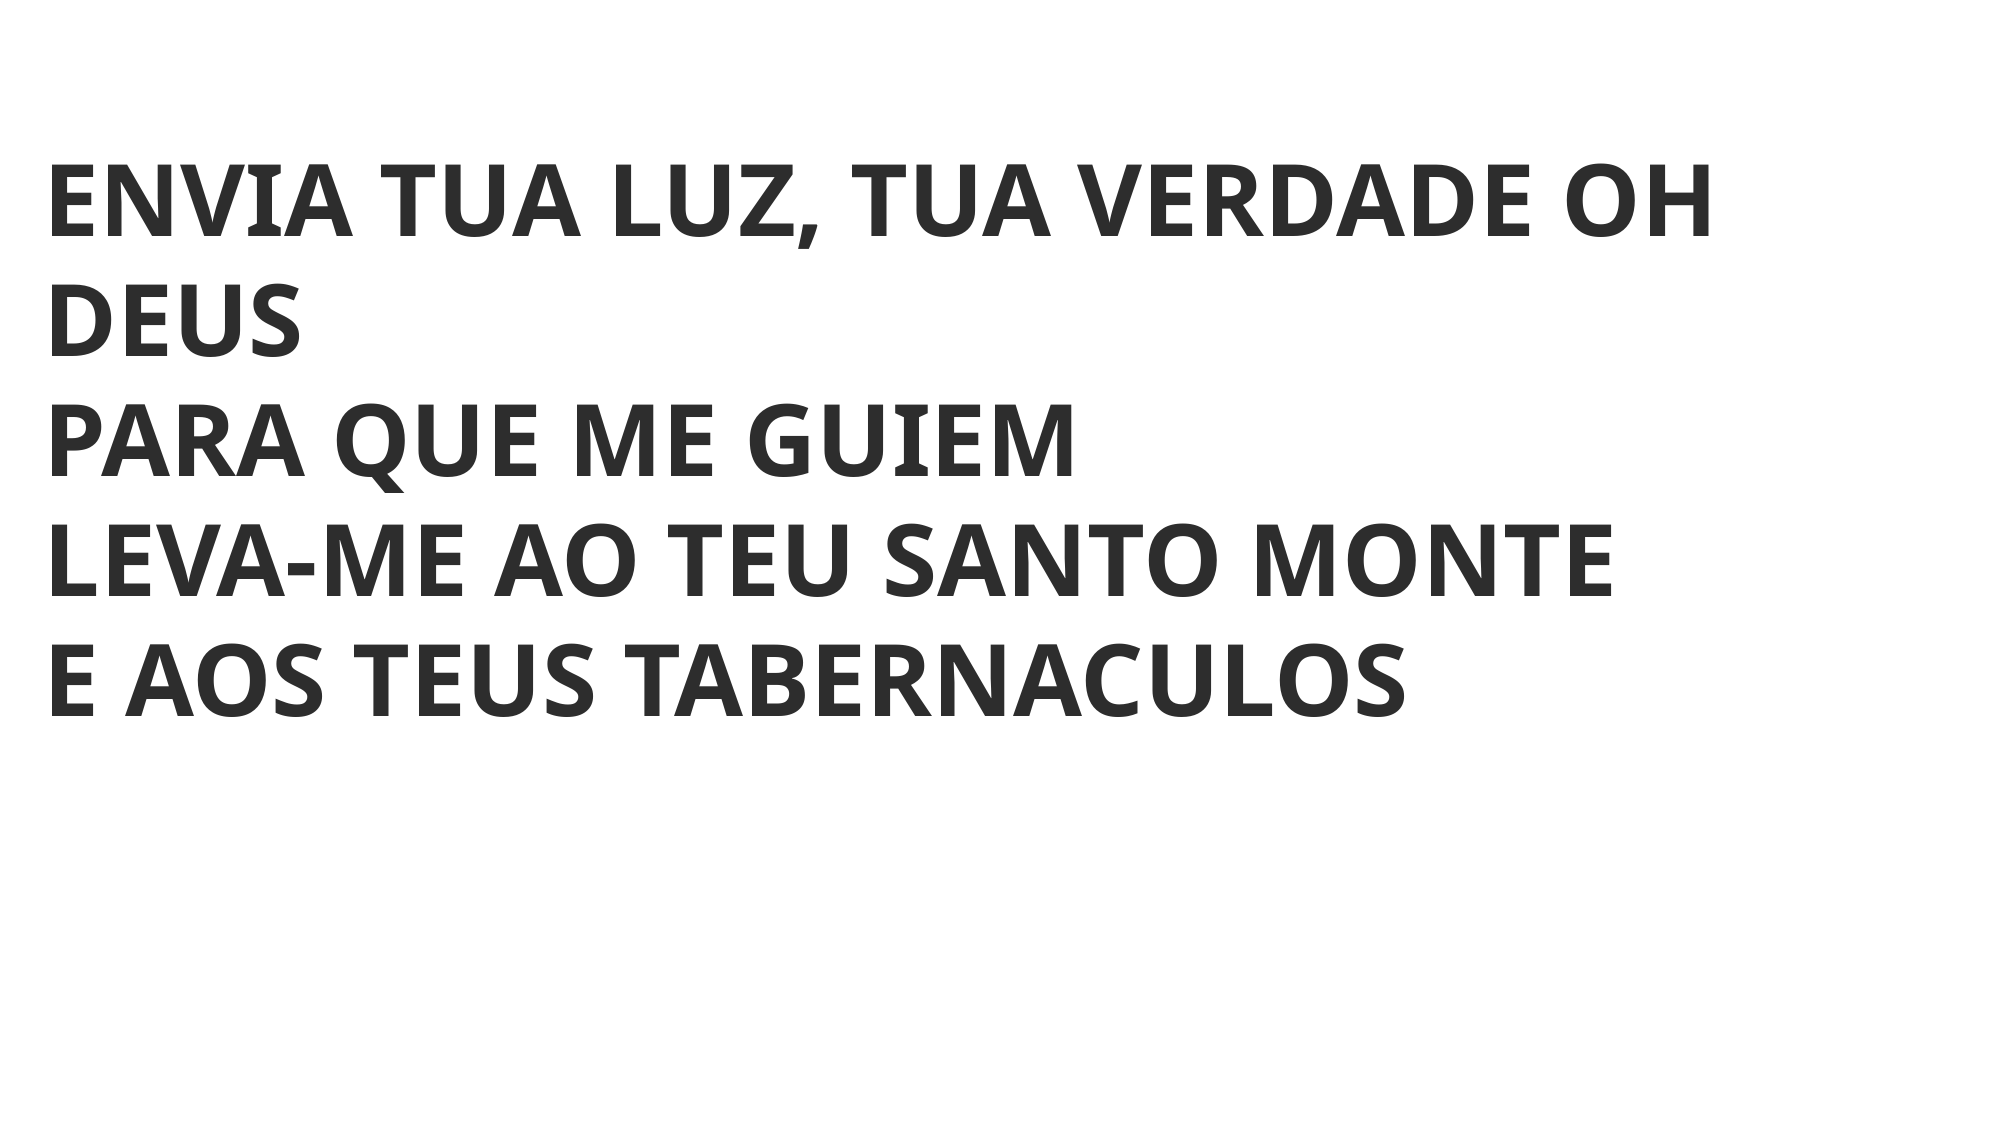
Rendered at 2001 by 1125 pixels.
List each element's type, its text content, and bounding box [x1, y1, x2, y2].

text_box ENVIA TUA LUZ, TUA VERDADE OH DEUS PARA QUE ME GUIEM LEVA-ME AO TEU SANTO MONTE E AOS TEUS TABERNACULOS [28, 129, 1825, 744]
